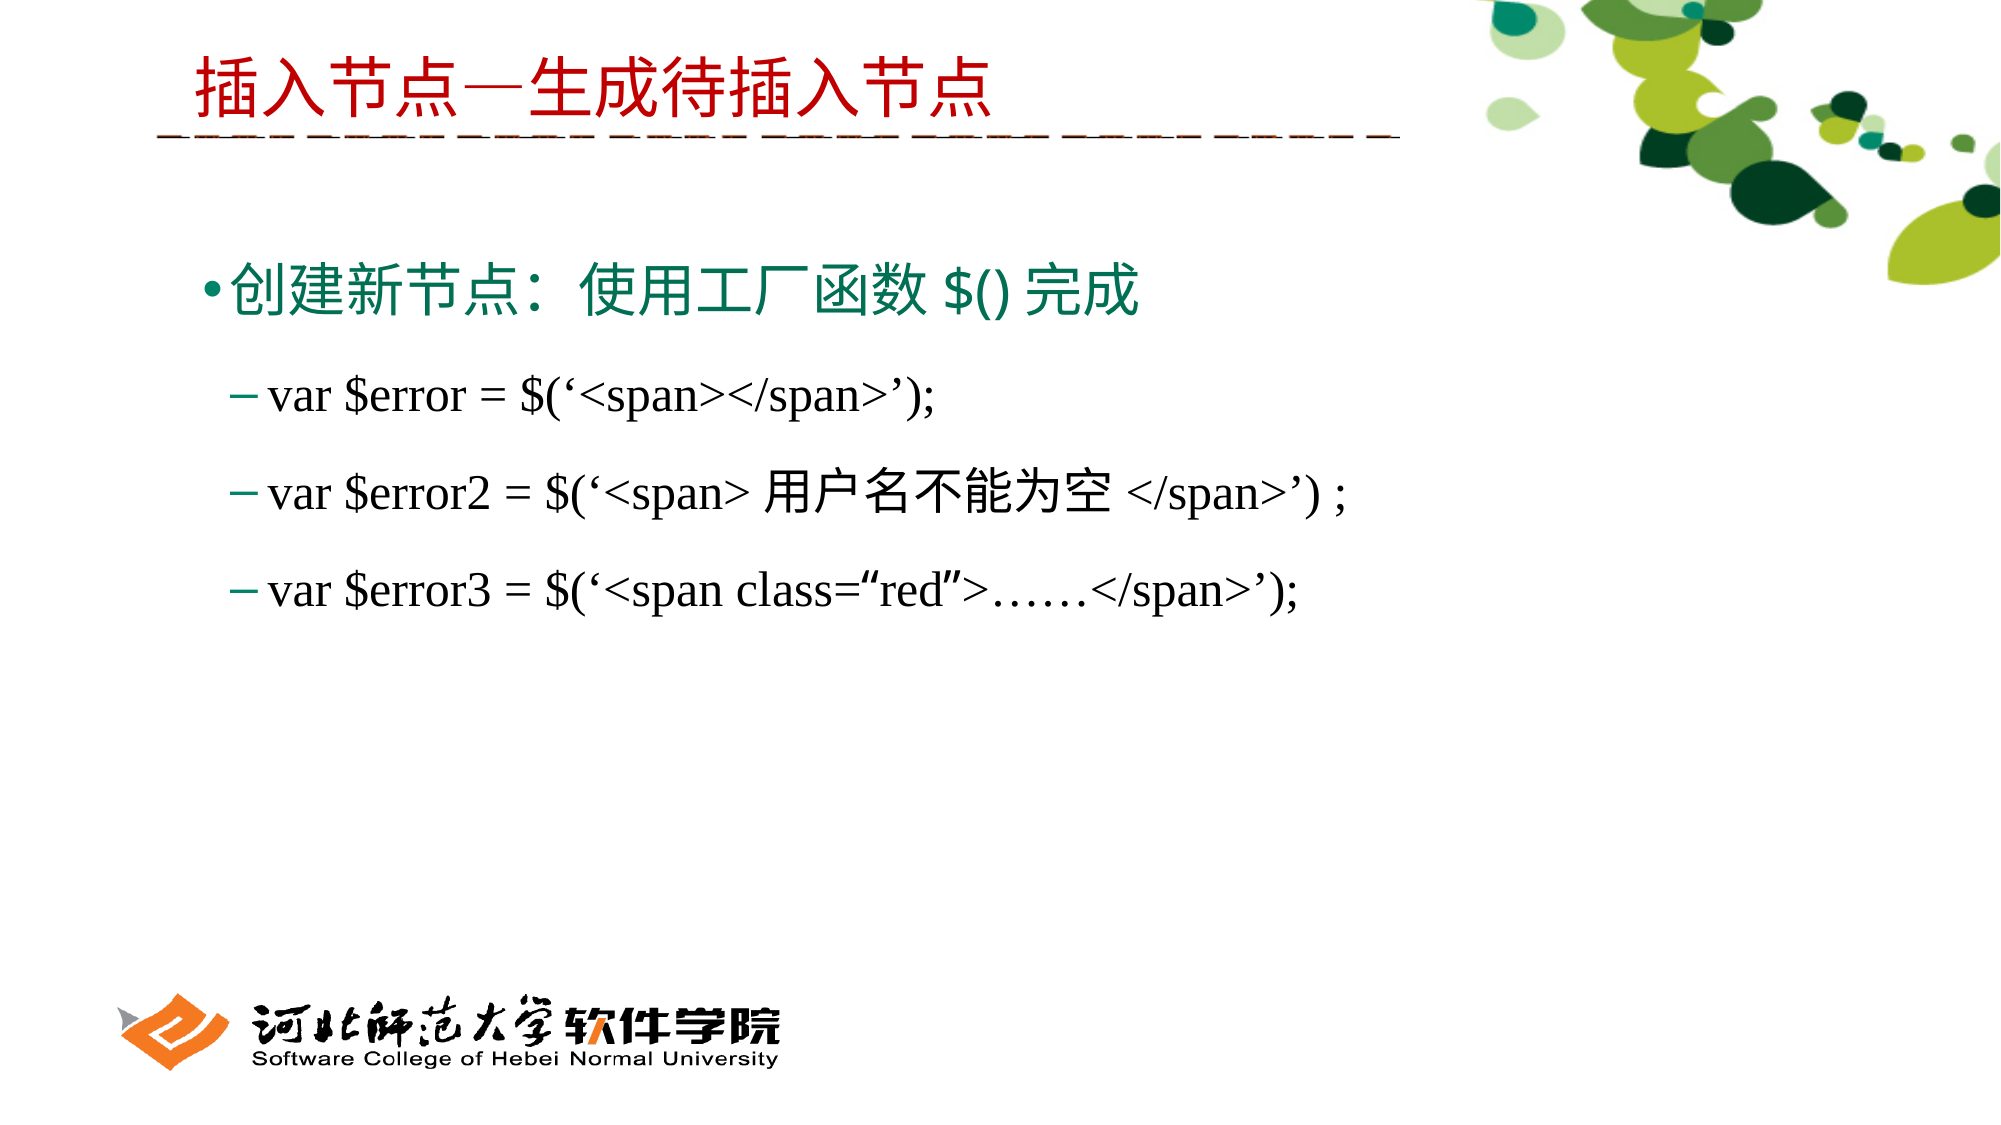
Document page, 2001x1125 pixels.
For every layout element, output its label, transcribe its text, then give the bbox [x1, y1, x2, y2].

list 插入节点—生成待插入节点 [178, 38, 1523, 120]
picture [0, 0, 2001, 1125]
list 创建新节点：使用工厂函数$()完成 var $error = $(‘<span></span>’); var $error2 = $(‘<span>用户名不能为空</span>’) ; var $error3 = $(‘<span class=“red”>……</span>’); [187, 210, 1782, 973]
